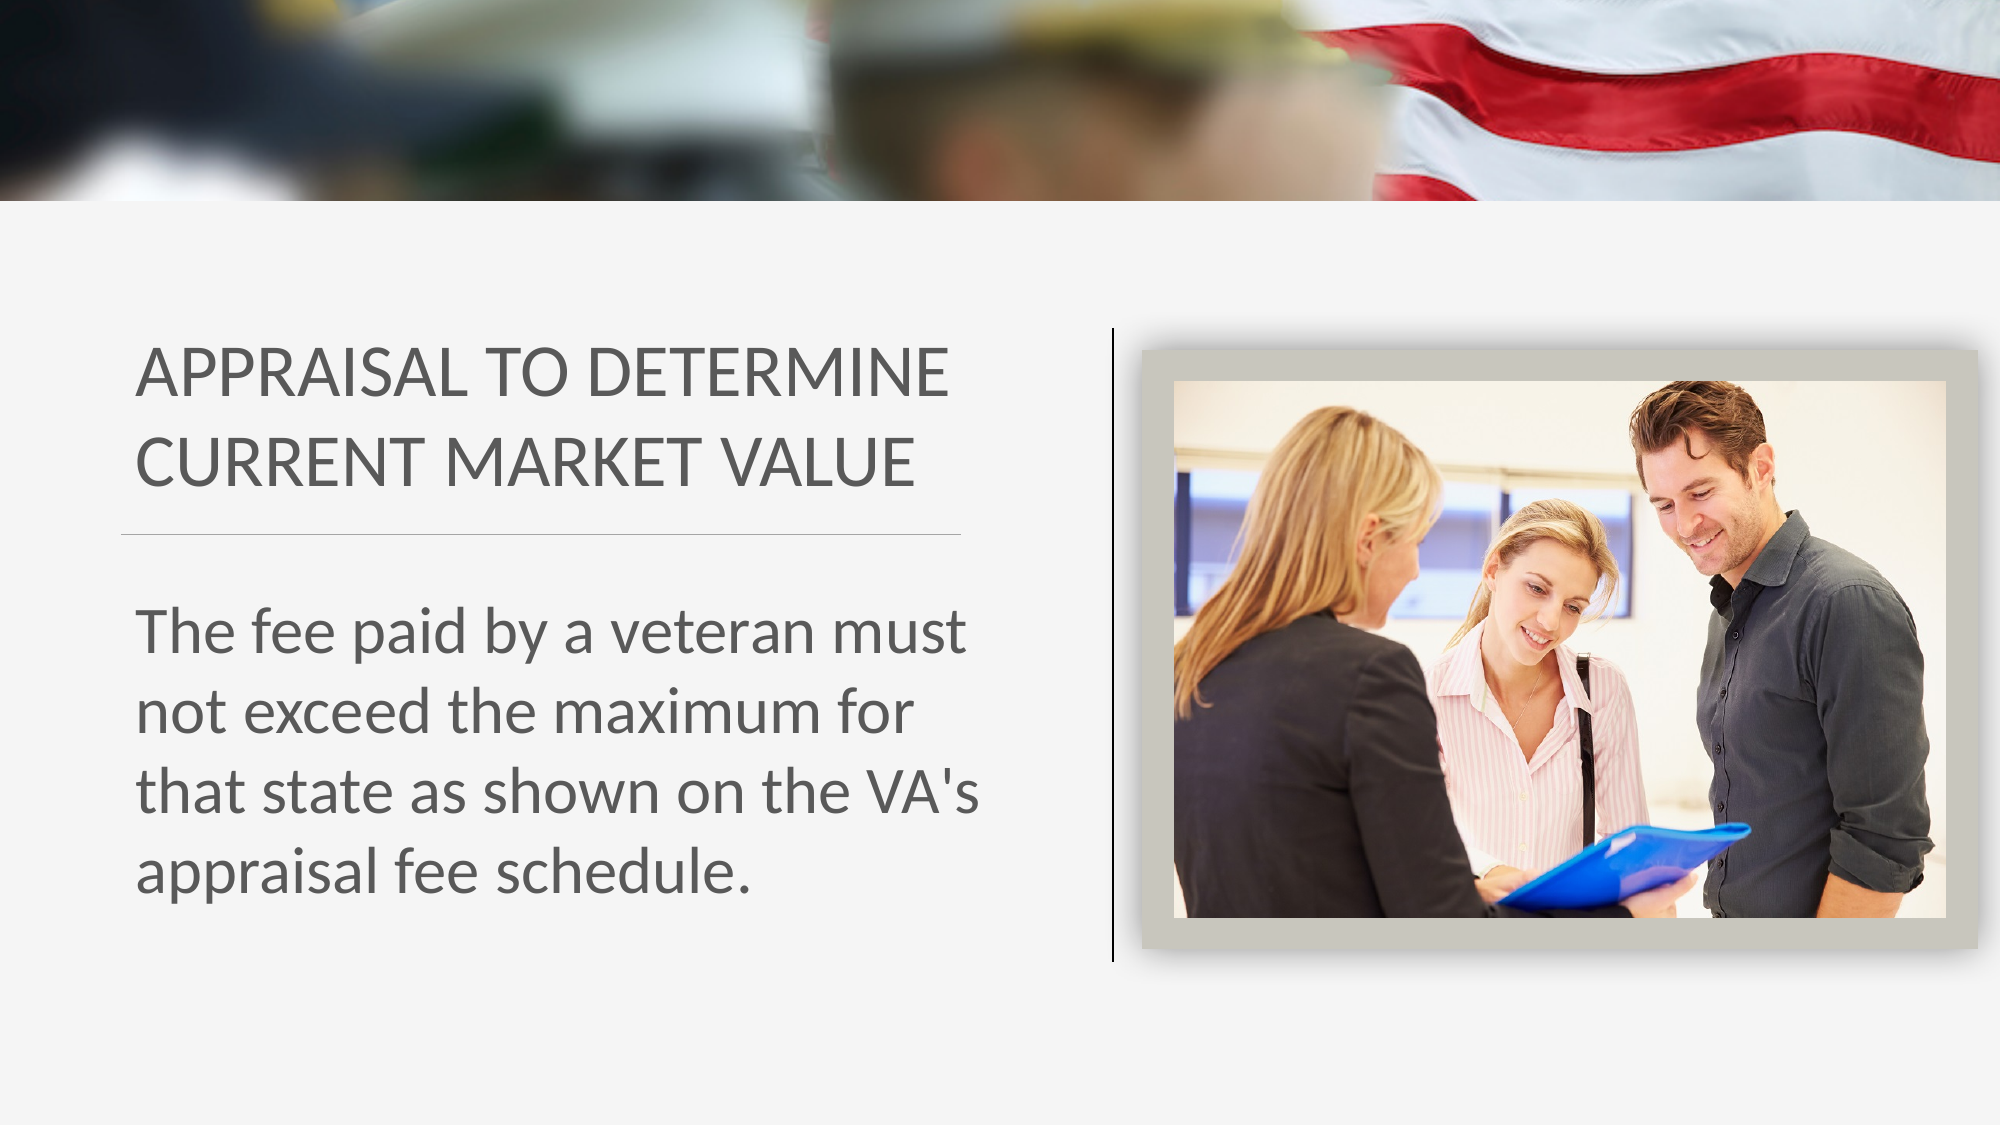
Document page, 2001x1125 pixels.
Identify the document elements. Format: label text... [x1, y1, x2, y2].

text_box APPRAISAL TO DETERMINE CURRENT MARKET VALUE [120, 314, 980, 510]
text_box The fee paid by a veteran must not exceed the maximum for that state as shown on the VA's appraisal fee schedule. [120, 579, 1041, 914]
picture [0, 0, 2000, 201]
picture [1173, 380, 1947, 918]
